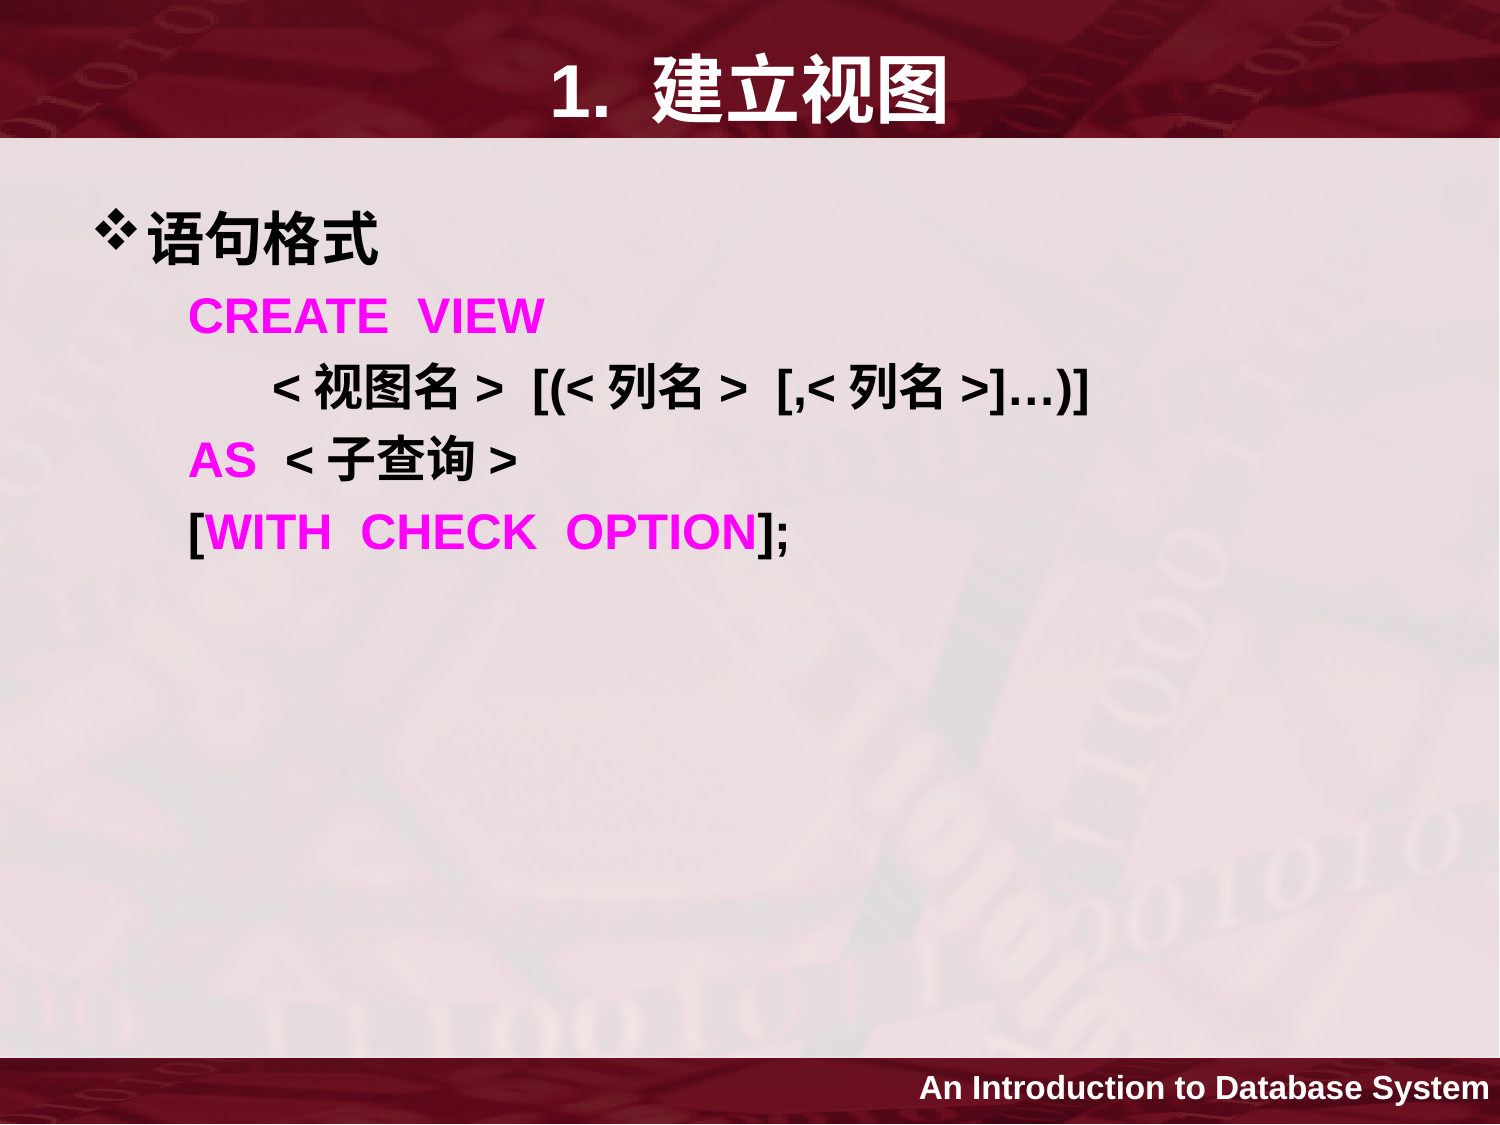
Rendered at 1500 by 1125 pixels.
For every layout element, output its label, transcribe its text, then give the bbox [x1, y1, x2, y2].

title 1. 建立视图 [74, 0, 1426, 179]
list 语句格式 CREATE VIEW <视图名> [(<列名> [,<列名>]…)] AS <子查询> [WITH CHECK OPTION]; [74, 179, 1426, 1078]
picture [1051, 1084, 1058, 1096]
picture [1222, 1080, 1233, 1095]
picture [1294, 1084, 1301, 1096]
picture [927, 1081, 933, 1090]
picture [0, 0, 1500, 1124]
